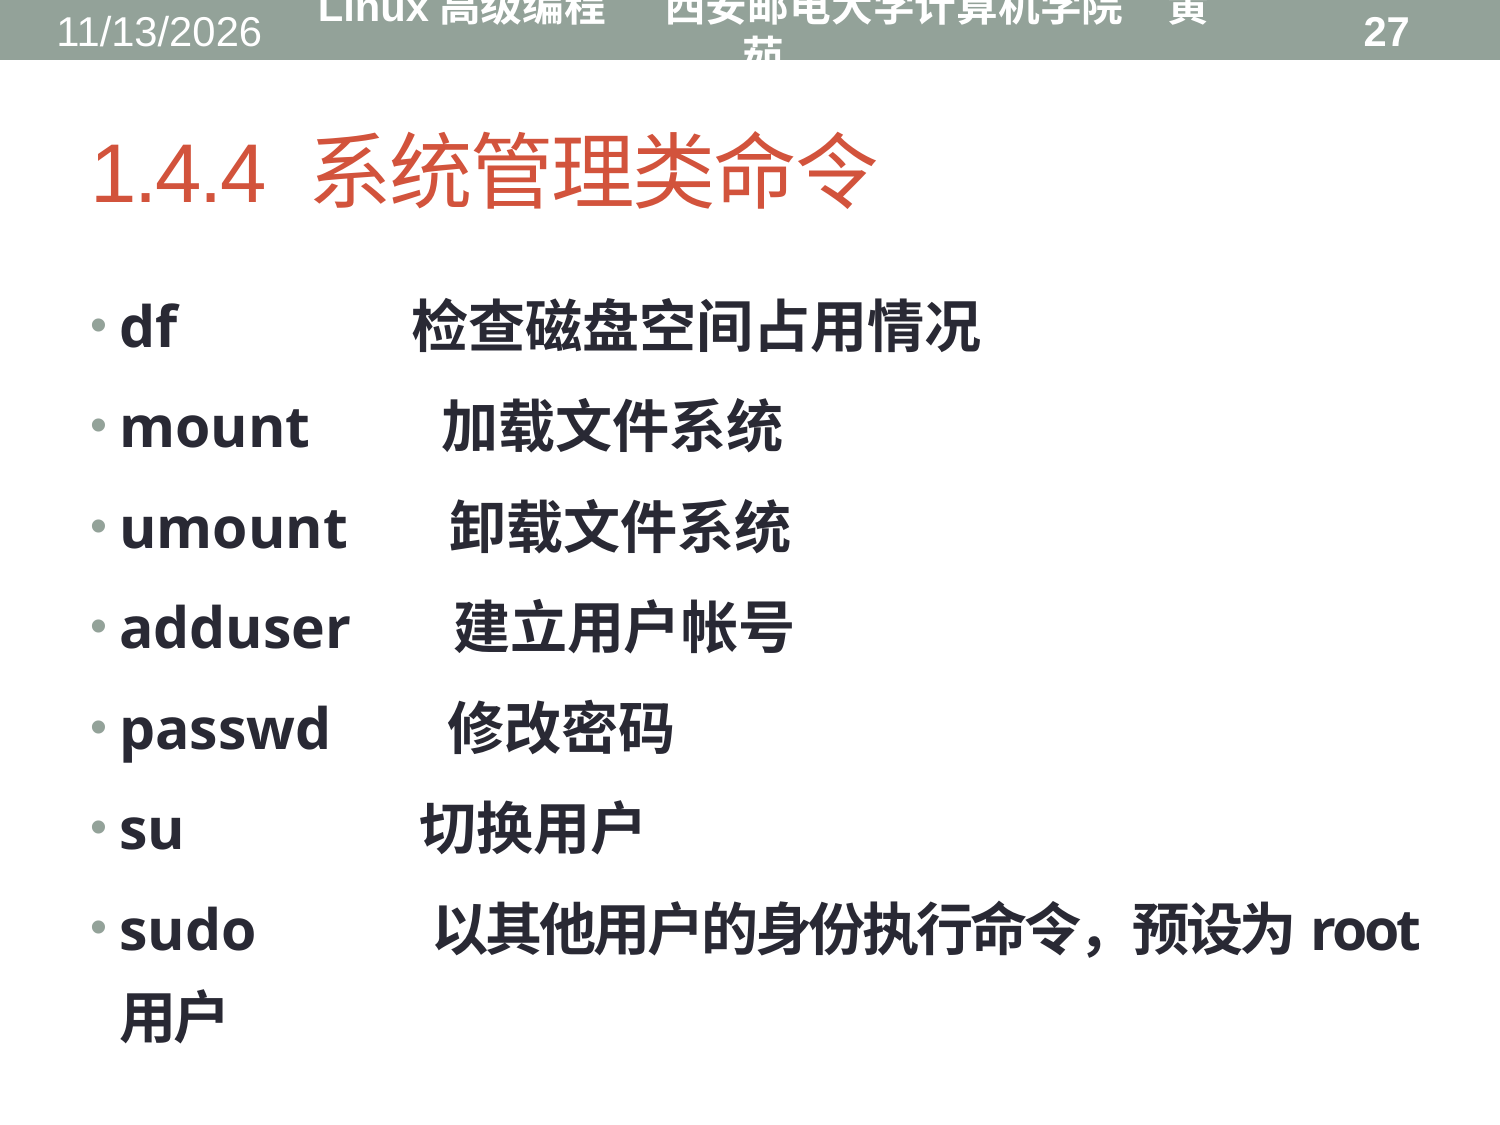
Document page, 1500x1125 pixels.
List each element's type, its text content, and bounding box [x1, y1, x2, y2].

footer Linux高级编程 西安邮电大学计算机学院 黄茹 [289, 3, 1238, 57]
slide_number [41, 3, 289, 57]
list df 检查磁盘空间占用情况 mount 加载文件系统 umount 卸载文件系统 adduser 建立用户帐号 passwd 修改密码 su 切换用户 sudo 以其他用户的身份执行命令，预设为root用户 [75, 262, 1483, 1063]
title 1.4.4 系统管理类命令 [75, 87, 1425, 250]
slide_number 27 [1250, 3, 1425, 57]
